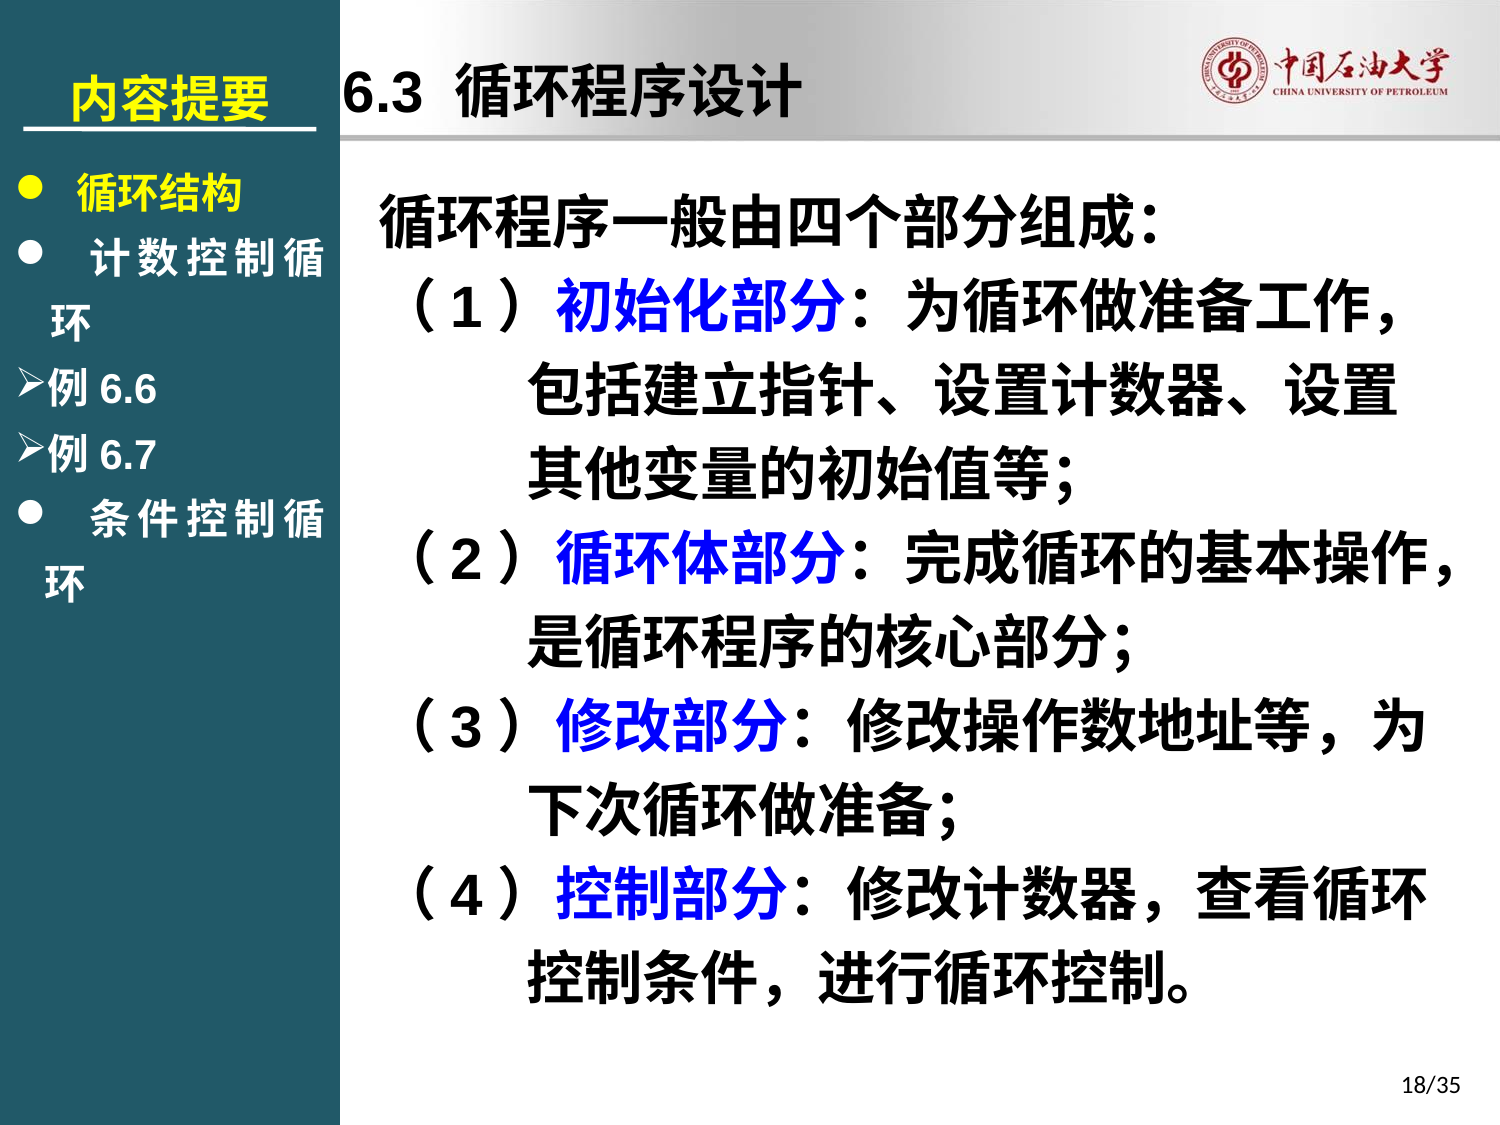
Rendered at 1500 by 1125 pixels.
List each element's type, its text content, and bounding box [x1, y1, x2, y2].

picture [342, 0, 1500, 1125]
text_box 6.3 循环程序设计 [328, 46, 906, 132]
slide_number 18/35 [1349, 1053, 1477, 1114]
text_box 内容提要 循环结构 计数控制循环 例6.6 例6.7 条件控制循环 [0, 0, 342, 1125]
list 循环程序一般由四个部分组成： （1）初始化部分：为循环做准备工作，包括建立指针、设置计数器、设置其他变量的初始值等； （2）循环体部分：完成循环的基本操作，是循环程序的核心部分； （3）修改部分：修改操作数地址等，为下次循环做准备； （4）控制部分：修改计数器，查看循环控制条件，进行循环控制。 [363, 163, 1466, 1055]
